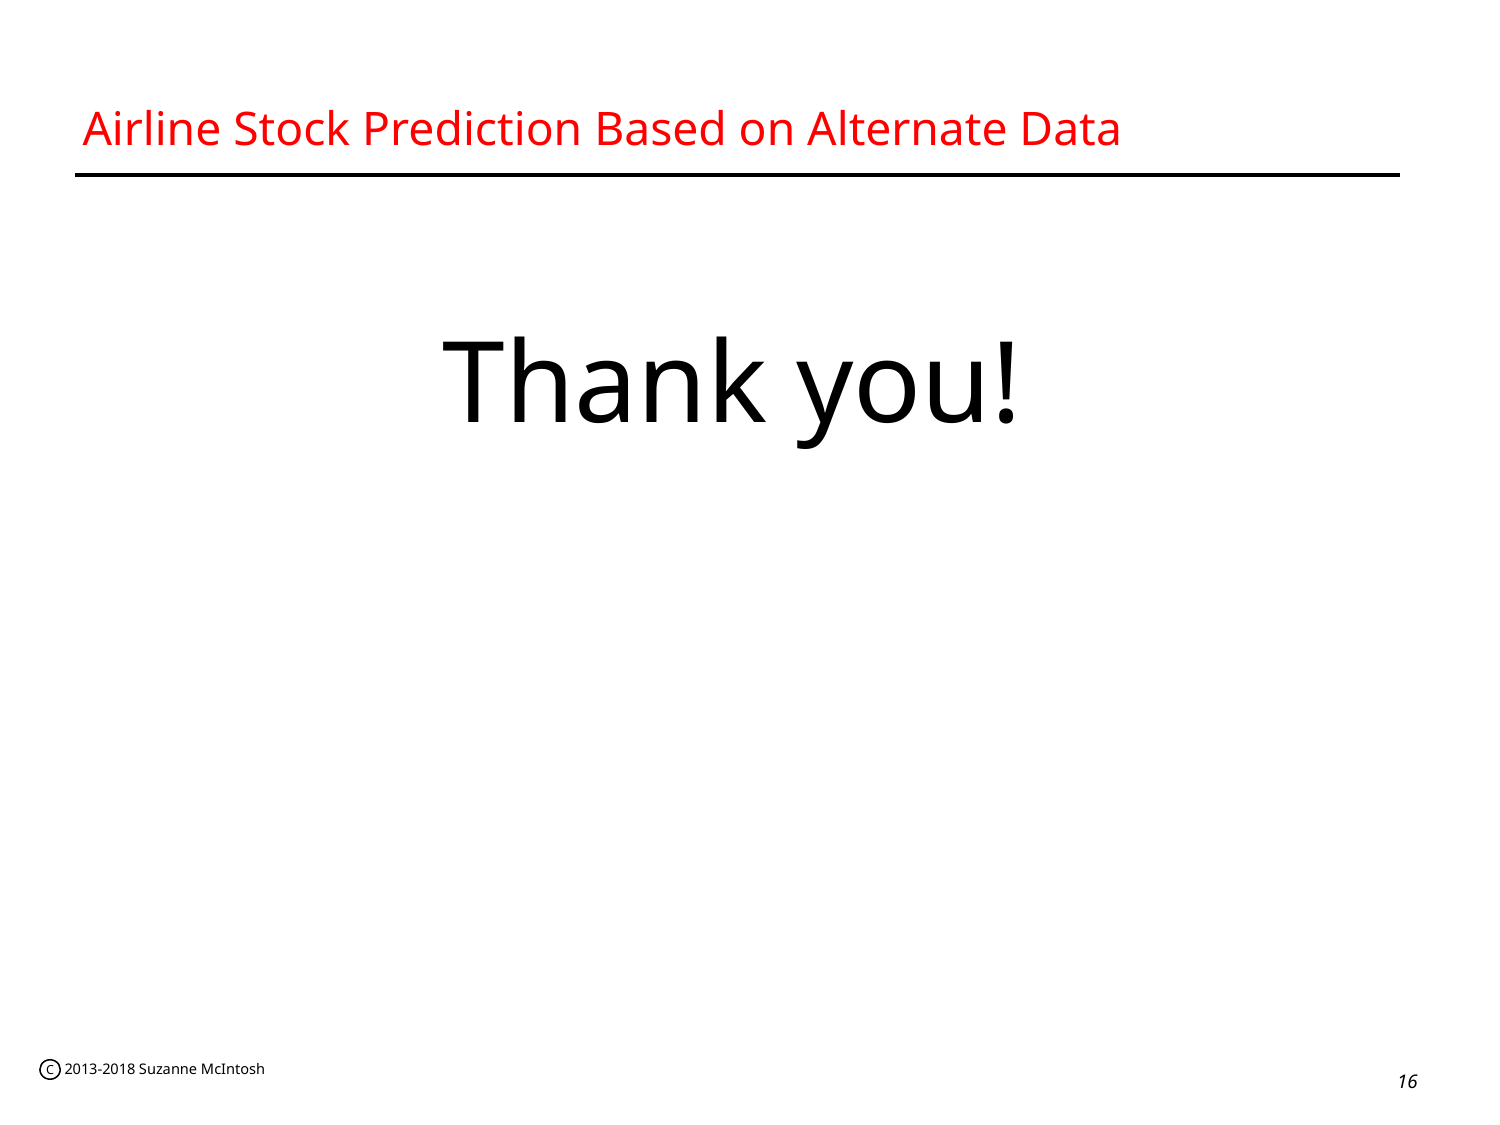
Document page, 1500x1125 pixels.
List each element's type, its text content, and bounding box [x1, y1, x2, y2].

title Airline Stock Prediction Based on Alternate Data [75, 45, 1425, 163]
list Thank you! [93, 185, 1371, 1063]
slide_number ‹#› [1384, 1062, 1425, 1101]
